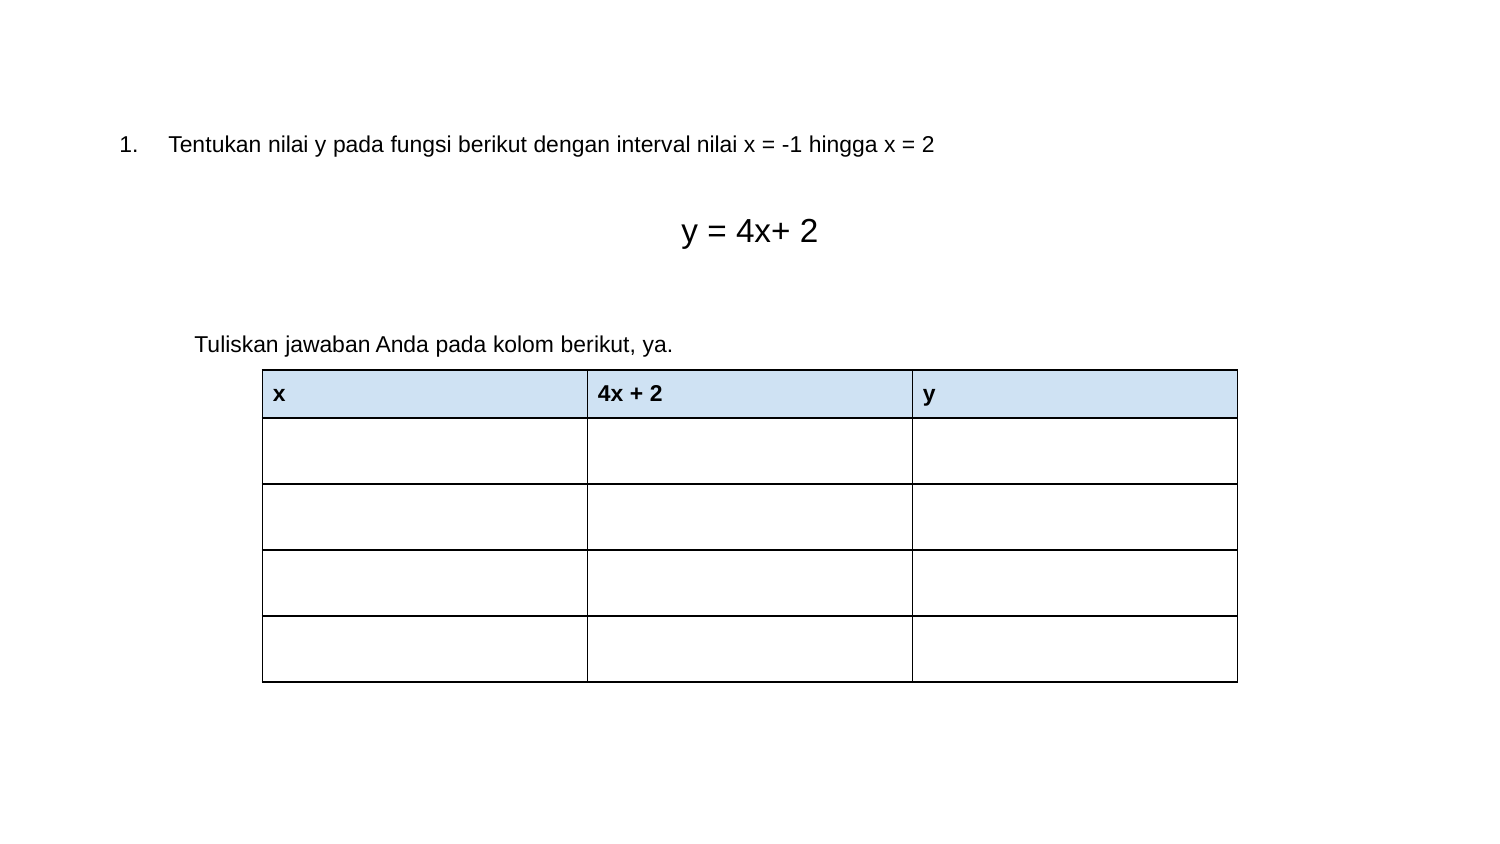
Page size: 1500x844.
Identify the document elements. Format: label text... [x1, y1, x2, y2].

table_cell [588, 485, 912, 549]
table_header y [913, 371, 1237, 417]
table_cell [263, 551, 587, 615]
table_cell [913, 551, 1237, 615]
table_cell [588, 551, 912, 615]
table_header x [263, 371, 587, 417]
table_cell [913, 419, 1237, 483]
table_header 4x + 2 [588, 371, 912, 417]
table_cell [913, 485, 1237, 549]
text_box Tuliskan jawaban Anda pada kolom berikut, ya. [179, 312, 1155, 370]
table_cell [263, 419, 587, 483]
table_cell [263, 485, 587, 549]
text_box Tentukan nilai y pada fungsi berikut dengan interval nilai x = -1 hingga x = 2 y = 4x+ 2 [78, 110, 1422, 264]
table_cell [913, 617, 1237, 681]
table_cell [263, 617, 587, 681]
table_cell [588, 617, 912, 681]
table_cell [588, 419, 912, 483]
